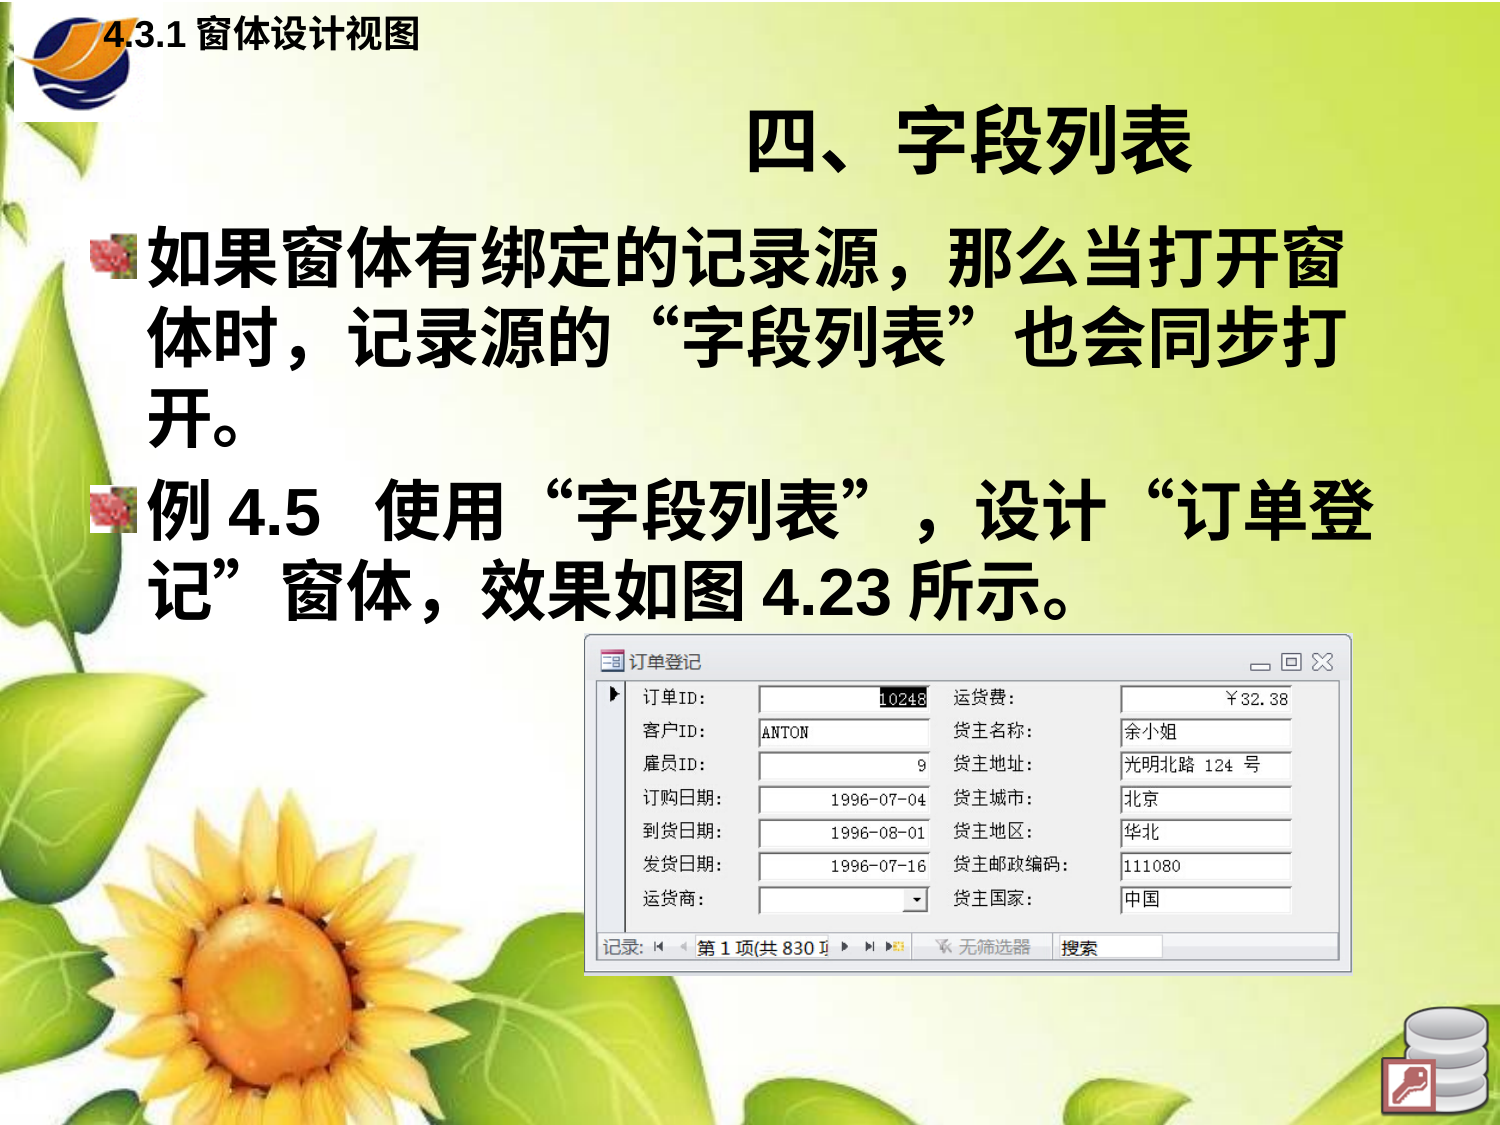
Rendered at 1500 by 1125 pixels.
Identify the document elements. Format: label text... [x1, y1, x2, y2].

picture [0, 0, 1500, 1125]
title 四、字段列表 [513, 45, 1425, 208]
list 如果窗体有绑定的记录源，那么当打开窗体时，记录源的“字段列表”也会同步打开。 例4.5 使用“字段列表”，设计“订单登记”窗体，效果如图4.23所示。 [75, 208, 1425, 1005]
text_box 4.3.1窗体设计视图 [88, 2, 468, 63]
